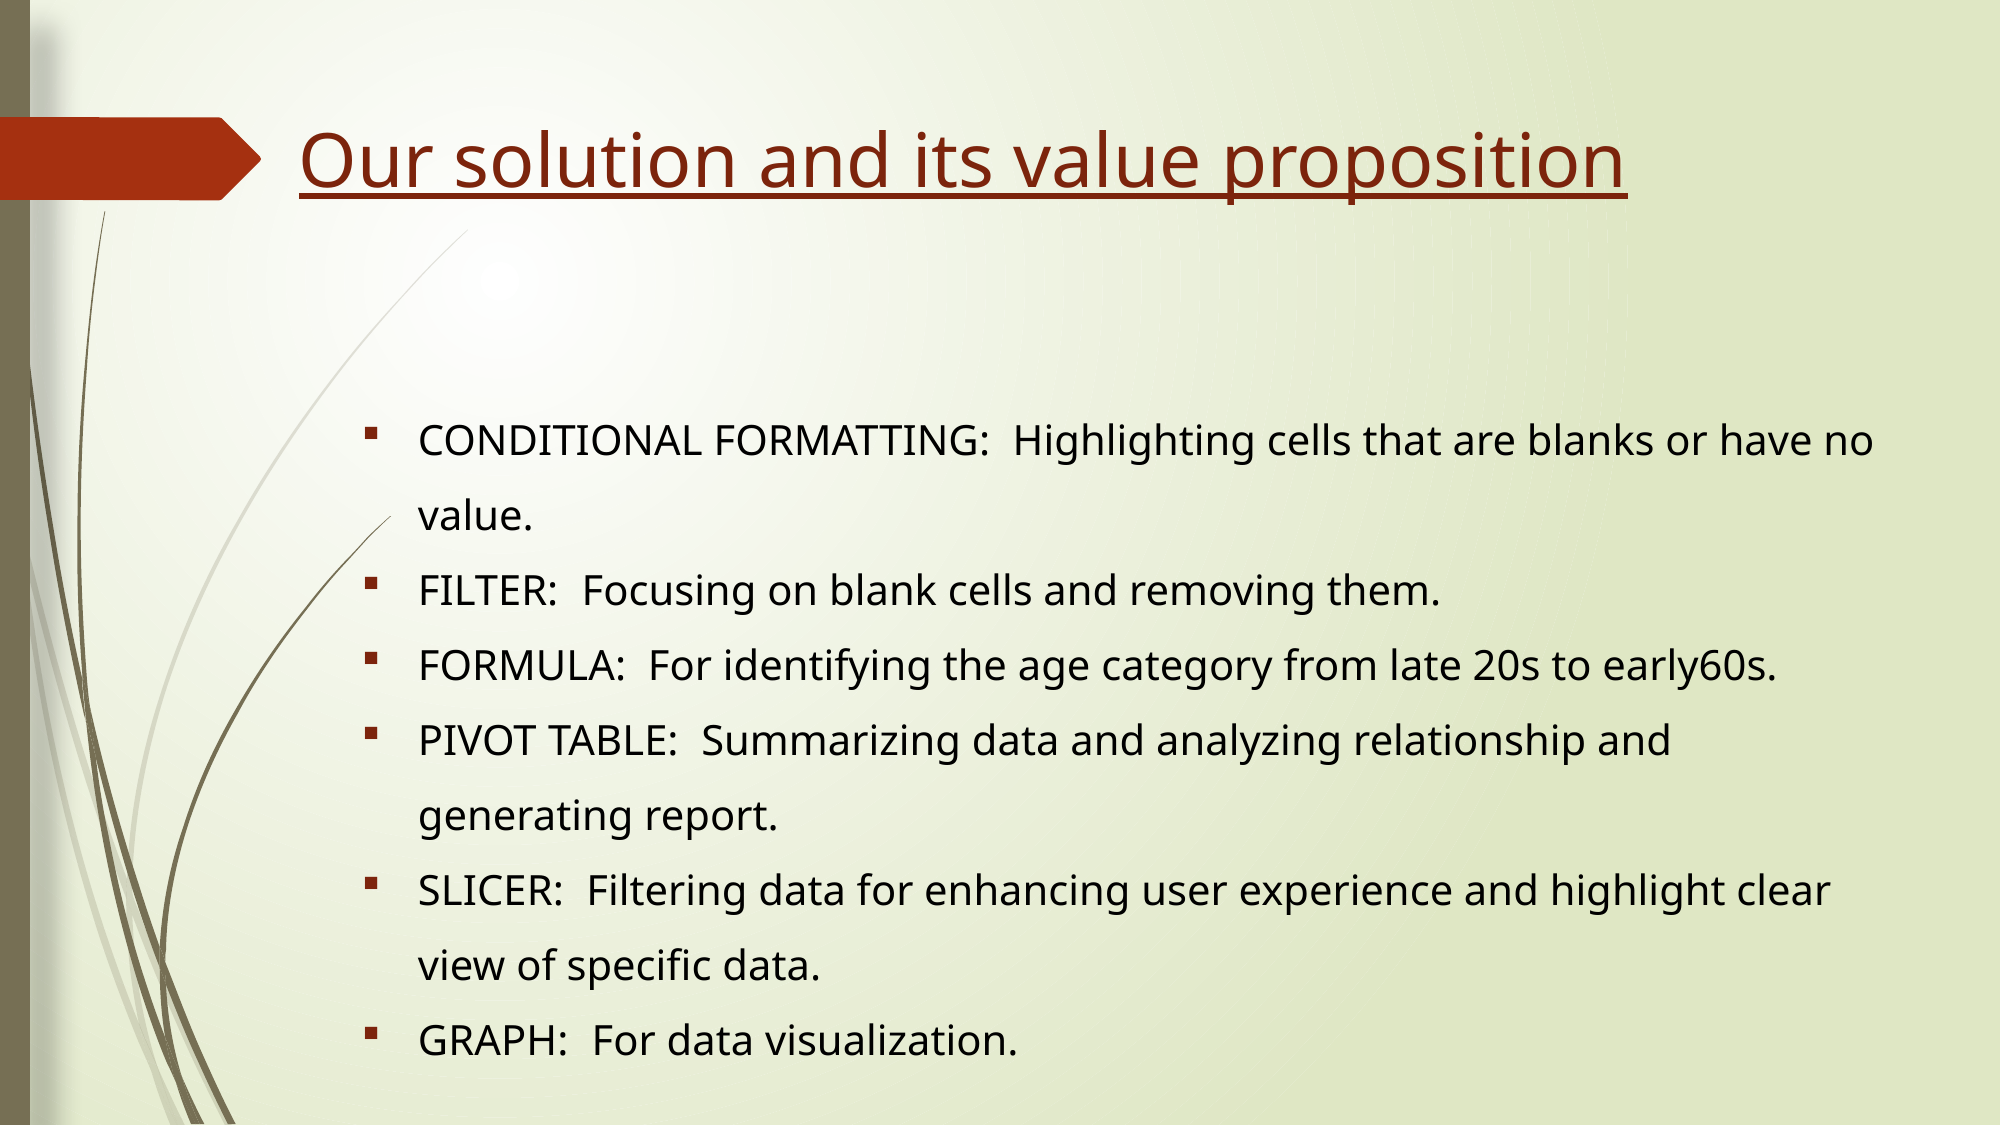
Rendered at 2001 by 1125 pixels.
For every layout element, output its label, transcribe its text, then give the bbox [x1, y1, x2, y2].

text_box CONDITIONAL FORMATTING: Highlighting cells that are blanks or have no value. FILTER: Focusing on blank cells and removing them. FORMULA: For identifying the age category from late 20s to early60s. PIVOT TABLE: Summarizing data and analyzing relationship and generating report. SLICER: Filtering data for enhancing user experience and highlight clear view of specific data. GRAPH: For data visualization. [346, 331, 1891, 1071]
text_box Our solution and its value proposition [284, 105, 2000, 210]
